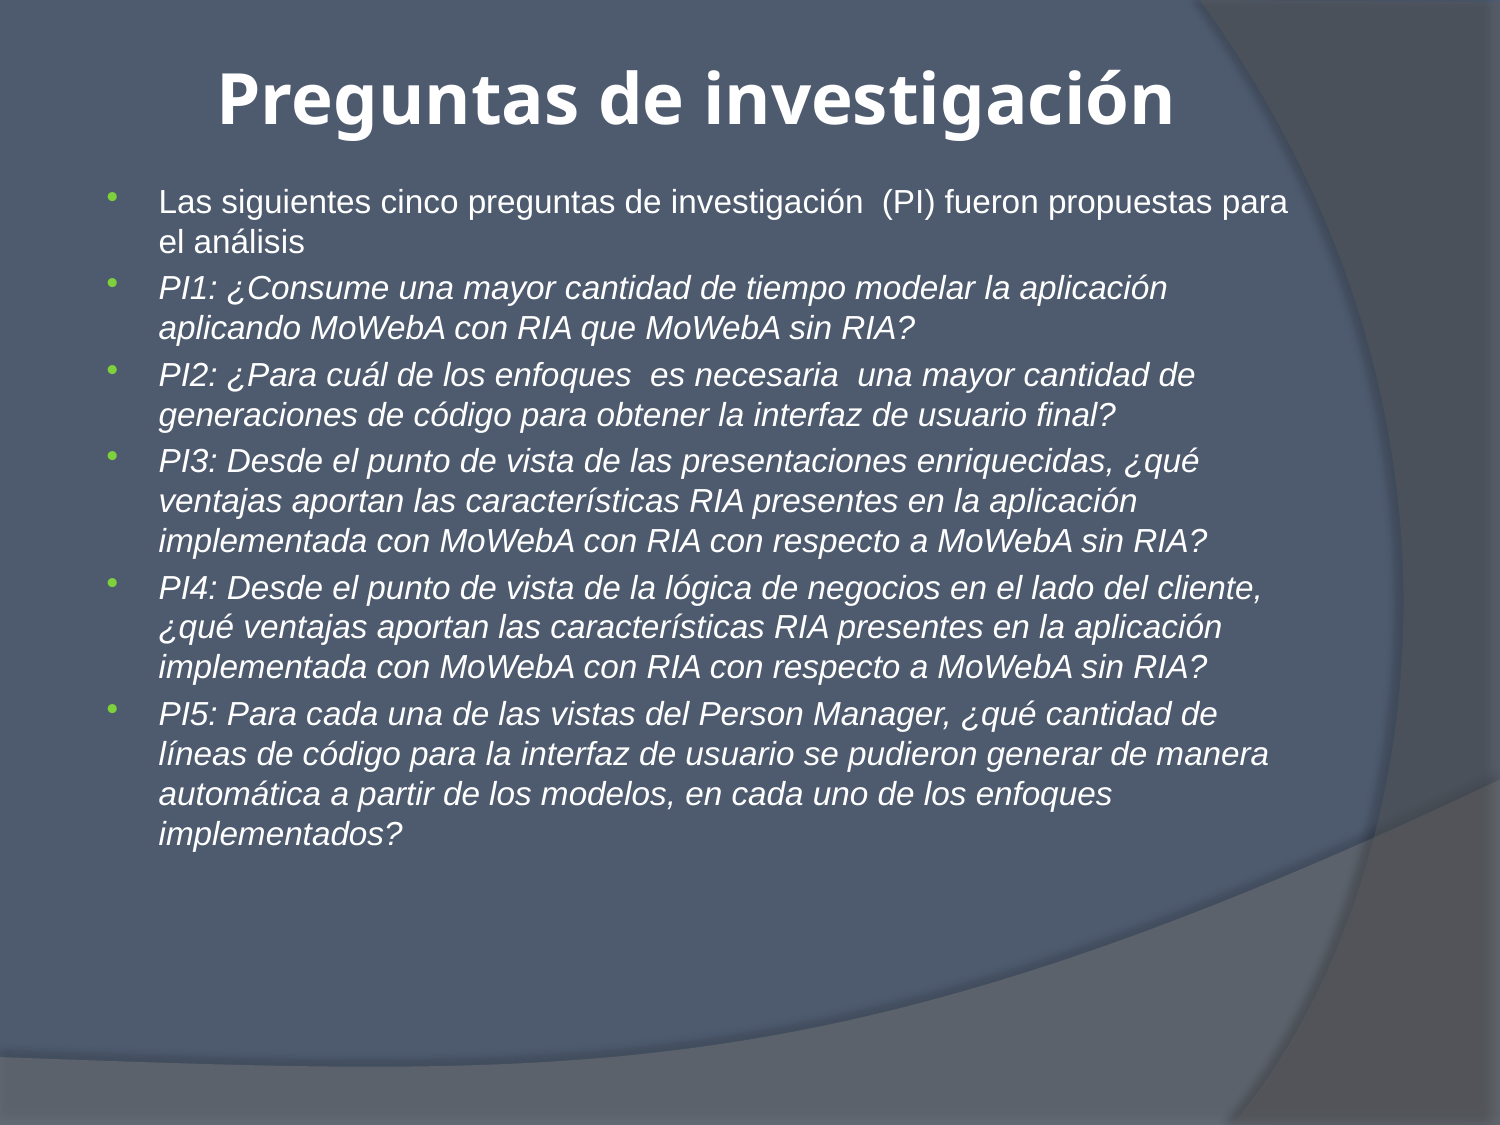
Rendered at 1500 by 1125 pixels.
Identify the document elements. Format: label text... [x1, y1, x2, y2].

list Las siguientes cinco preguntas de investigación (PI) fueron propuestas para el análisis PI1: ¿Consume una mayor cantidad de tiempo modelar la aplicación aplicando MoWebA con RIA que MoWebA sin RIA? PI2: ¿Para cuál de los enfoques es necesaria una mayor cantidad de generaciones de código para obtener la interfaz de usuario final? PI3: Desde el punto de vista de las presentaciones enriquecidas, ¿qué ventajas aportan las características RIA presentes en la aplicación implementada con MoWebA con RIA con respecto a MoWebA sin RIA? PI4: Desde el punto de vista de la lógica de negocios en el lado del cliente, ¿qué ventajas aportan las características RIA presentes en la aplicación implementada con MoWebA con RIA con respecto a MoWebA sin RIA? PI5: Para cada una de las vistas del Person Manager, ¿qué cantidad de líneas de código para la interfaz de usuario se pudieron generar de manera automática a partir de los modelos, en cada uno de los enfoques implementados? [88, 172, 1314, 916]
title Preguntas de investigación [75, 45, 1300, 233]
